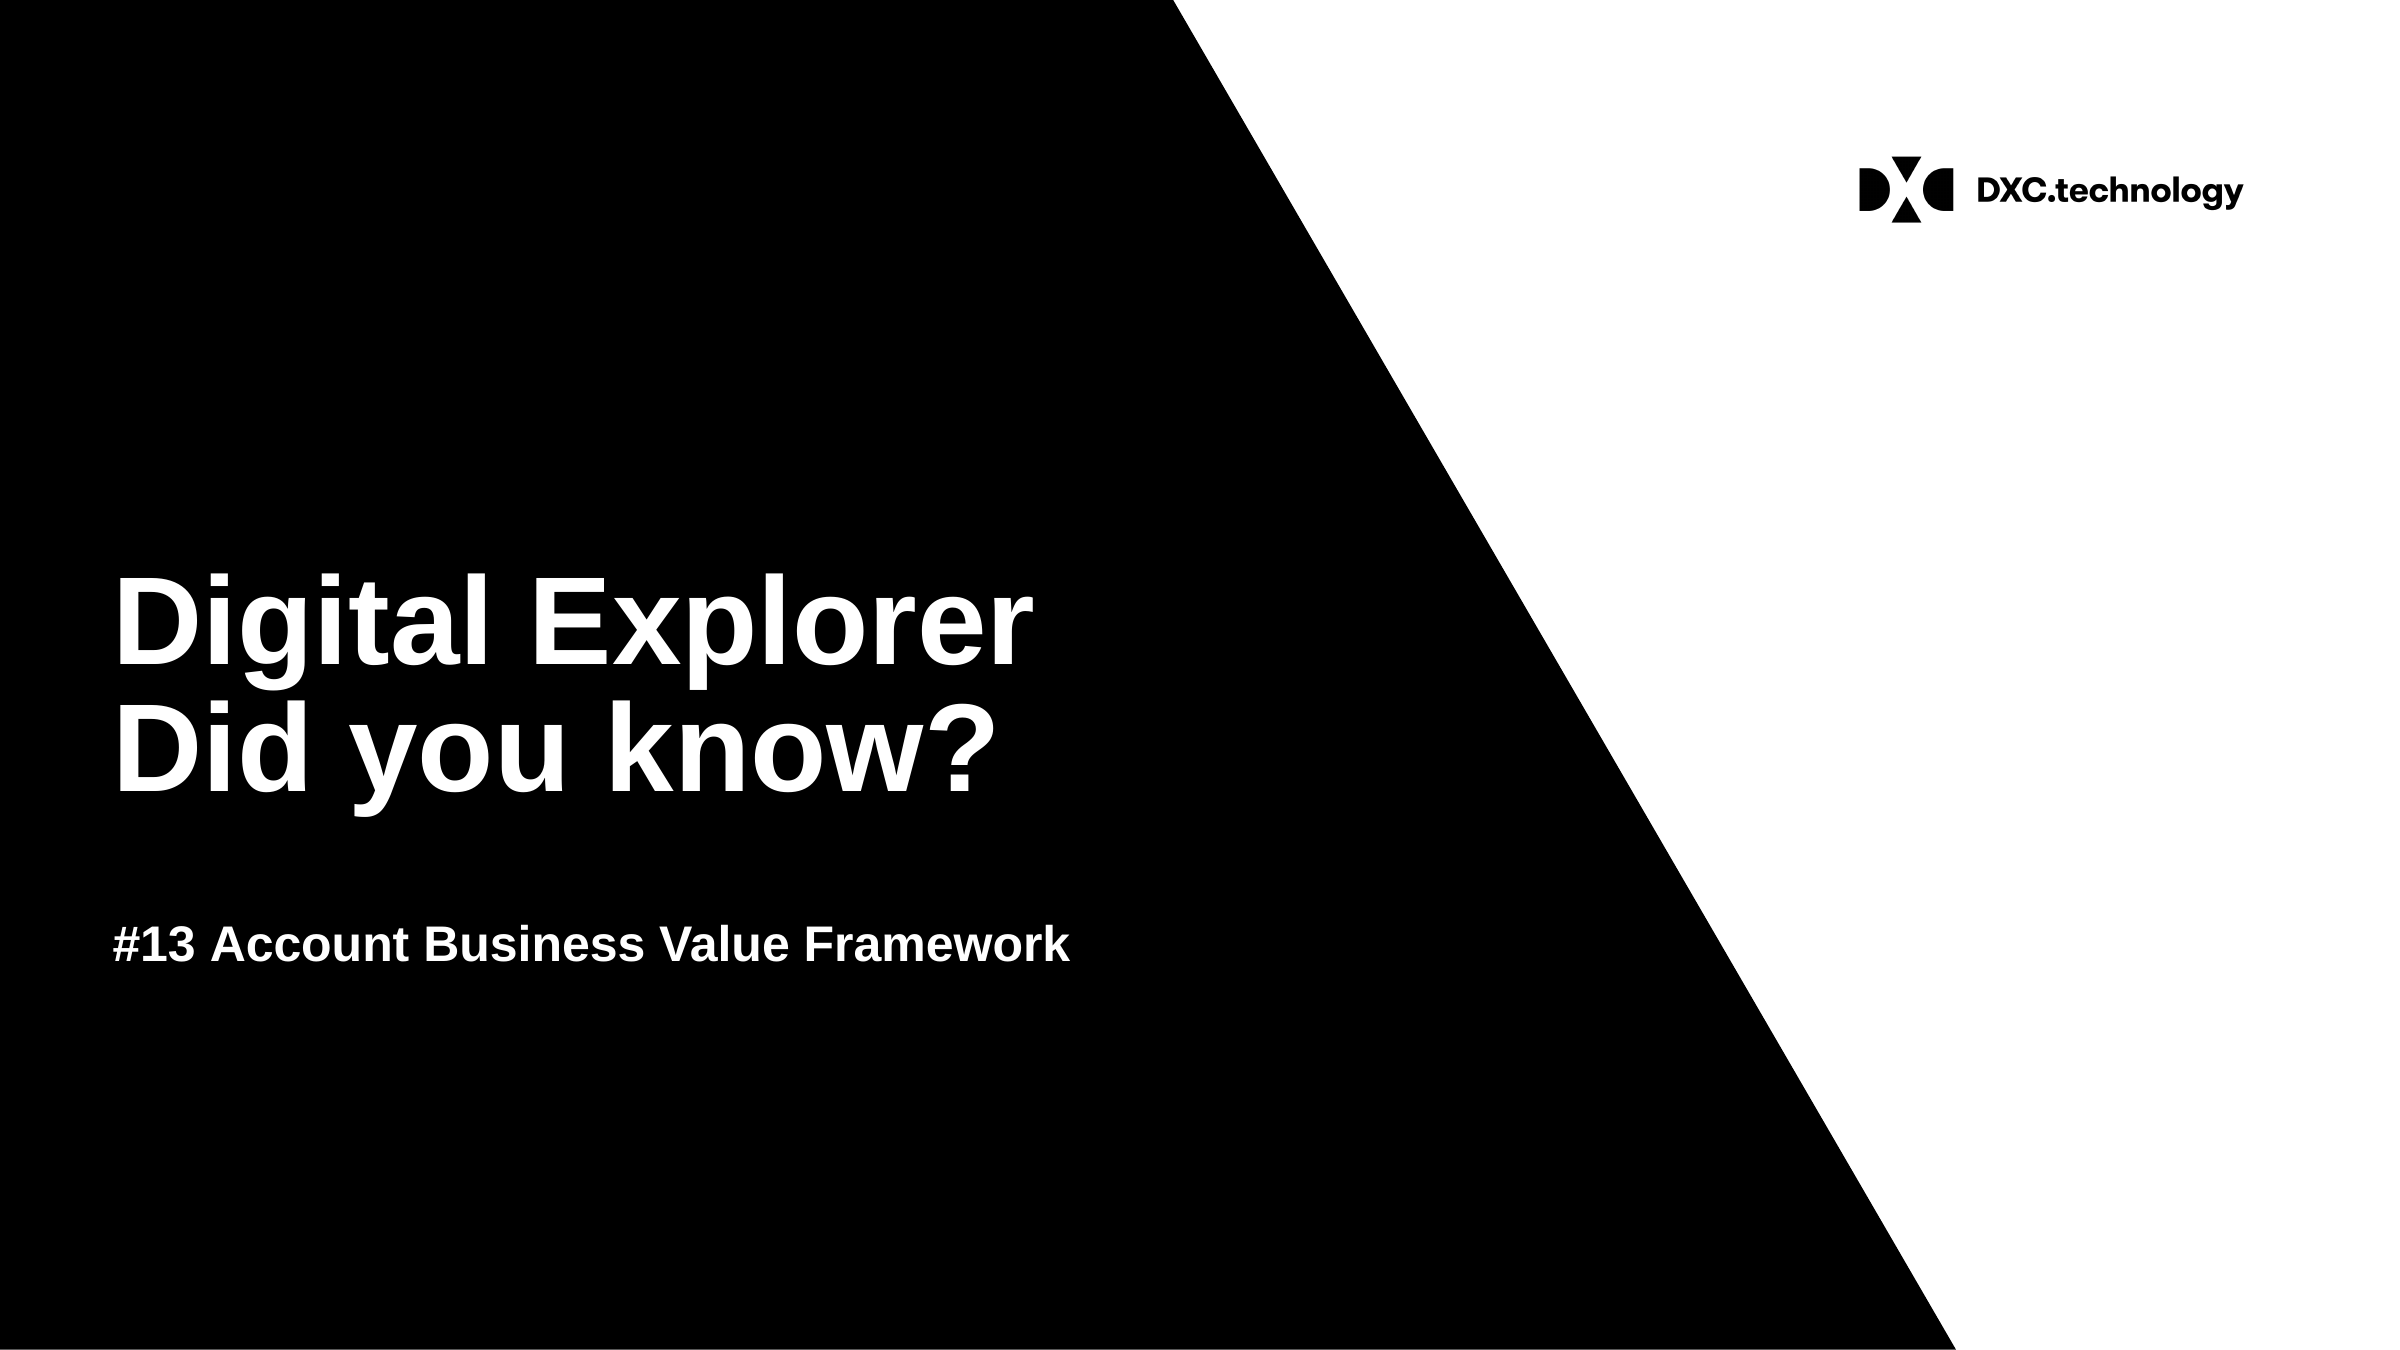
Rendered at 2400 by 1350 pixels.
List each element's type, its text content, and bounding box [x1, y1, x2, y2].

subtitle #13 Account Business Value Framework [112, 866, 1862, 1017]
title Digital Explorer Did you know? [112, 337, 1763, 818]
